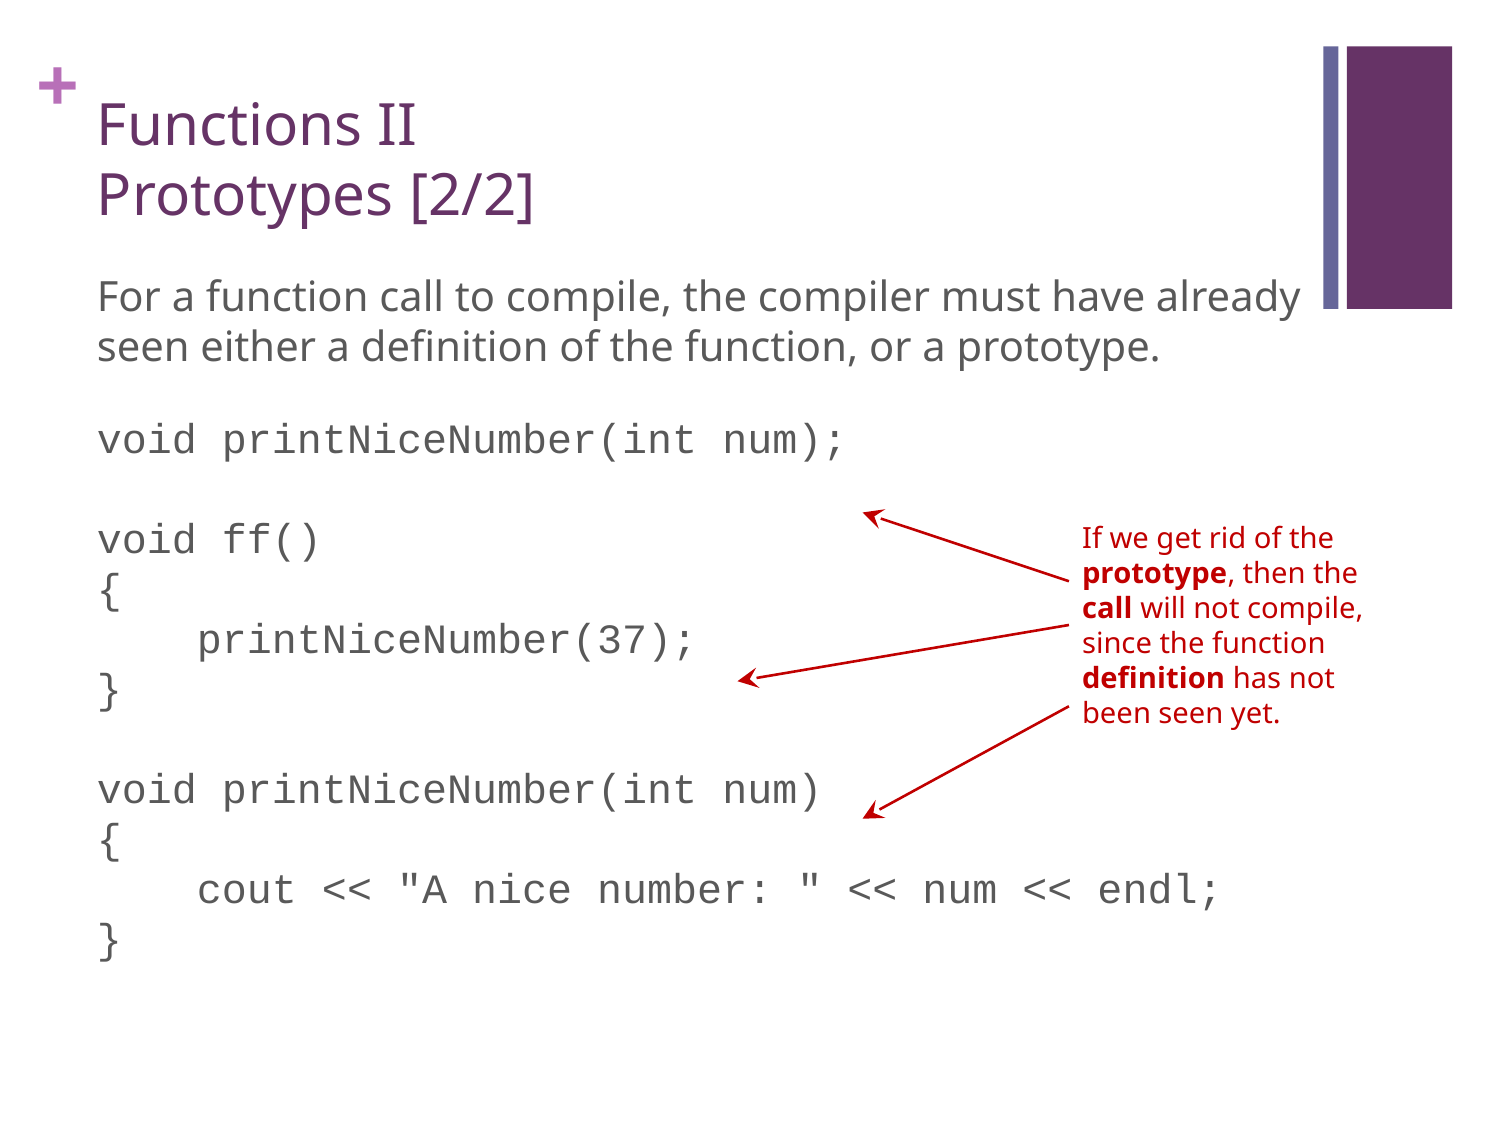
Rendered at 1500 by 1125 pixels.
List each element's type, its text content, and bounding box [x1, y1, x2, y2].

text_box If we get rid of the prototype, then the call will not compile, since the function definition has not been seen yet. [1067, 512, 1425, 737]
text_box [861, 705, 1070, 820]
title Functions II Prototypes [2/2] [81, 79, 1322, 238]
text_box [736, 624, 1070, 682]
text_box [861, 511, 1070, 582]
list For a function call to compile, the compiler must have already seen either a definition of the function, or a prototype. void printNiceNumber(int num); void ff() { printNiceNumber(37); } void printNiceNumber(int num) { cout << "A nice number: " << num << endl; } [81, 262, 1322, 1038]
